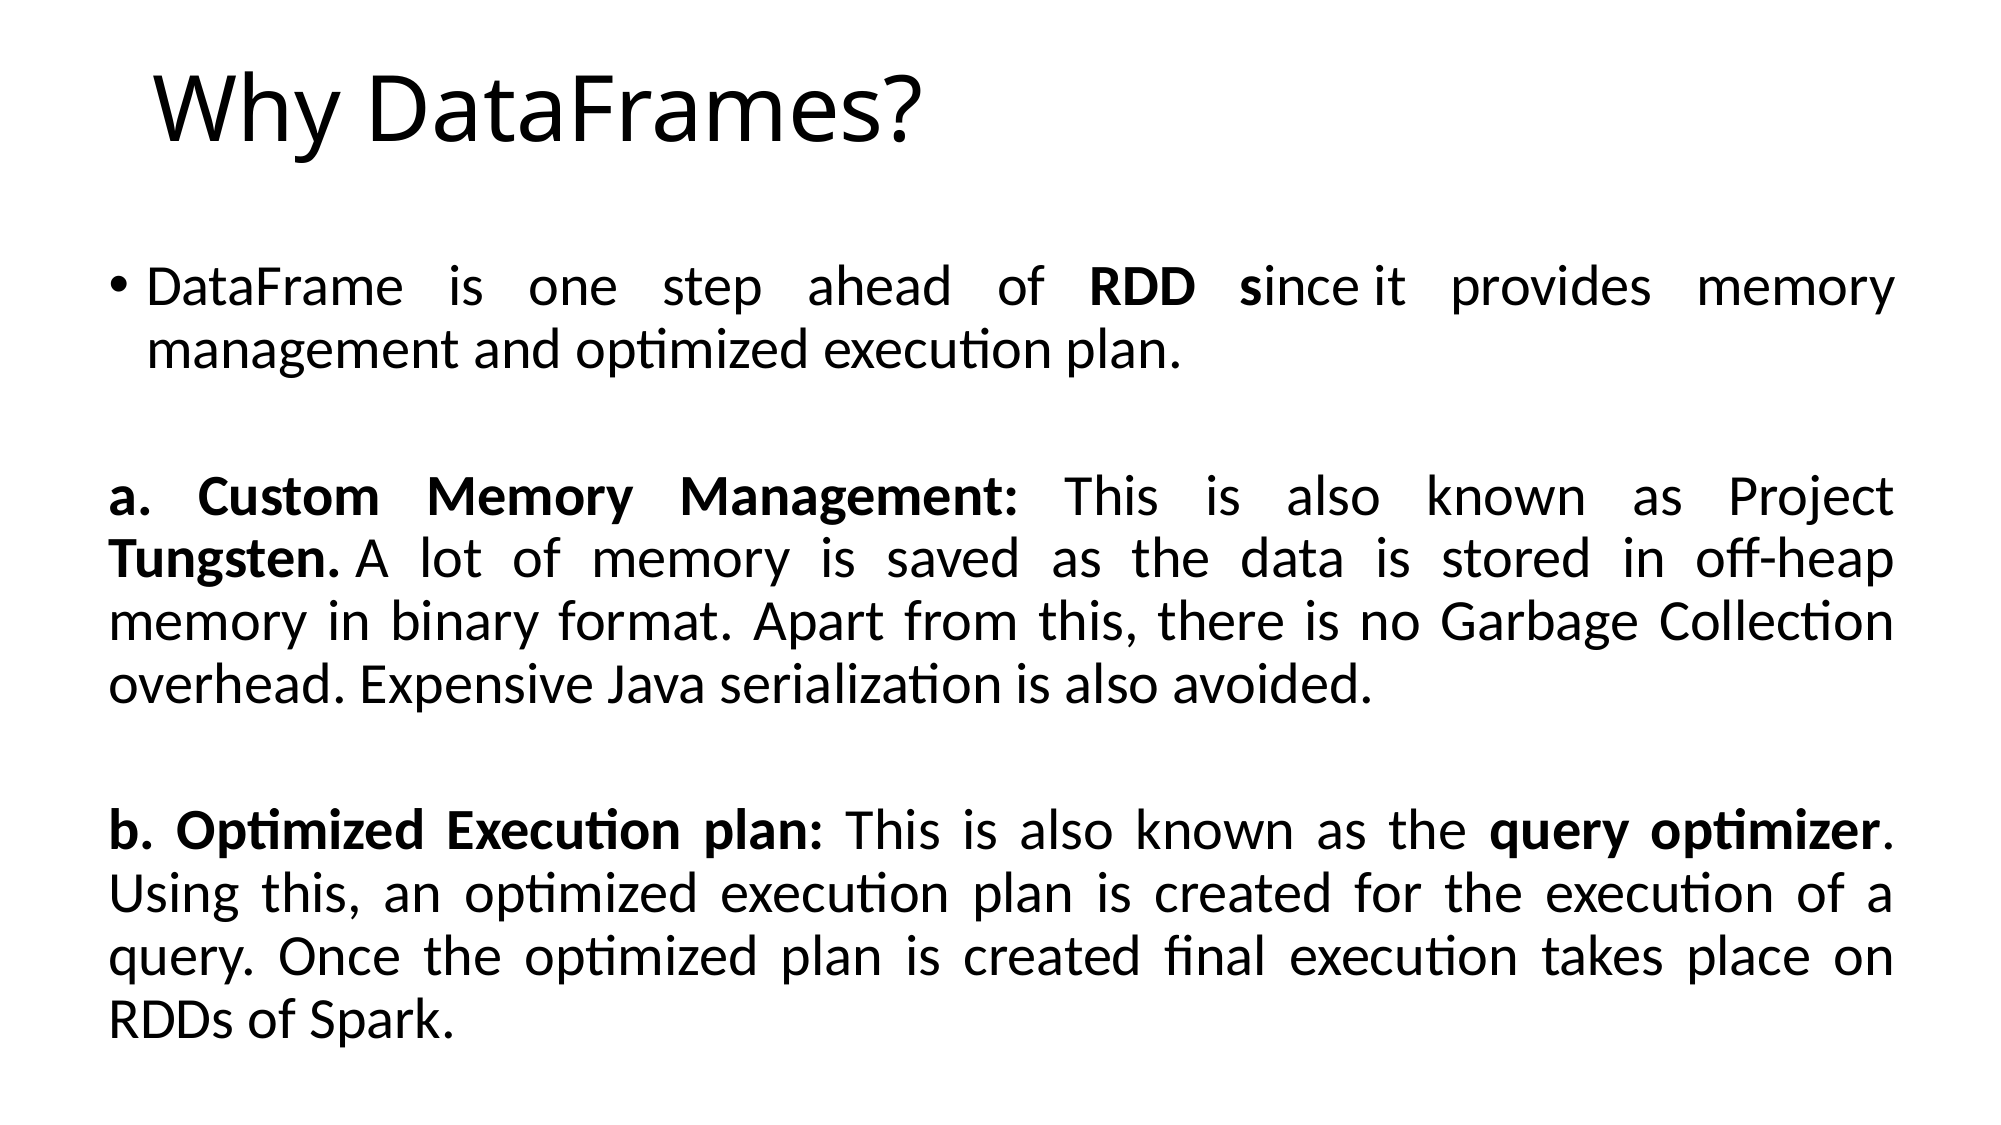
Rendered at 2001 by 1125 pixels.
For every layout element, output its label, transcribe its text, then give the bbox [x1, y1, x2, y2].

list DataFrame is one step ahead of RDD since it provides memory management and optimized execution plan. a. Custom Memory Management: This is also known as Project Tungsten. A lot of memory is saved as the data is stored in off-heap memory in binary format. Apart from this, there is no Garbage Collection overhead. Expensive Java serialization is also avoided. b. Optimized Execution plan: This is also known as the query optimizer. Using this, an optimized execution plan is created for the execution of a query. Once the optimized plan is created final execution takes place on RDDs of Spark. [93, 247, 1911, 1125]
title Why DataFrames? [137, 3, 1863, 221]
